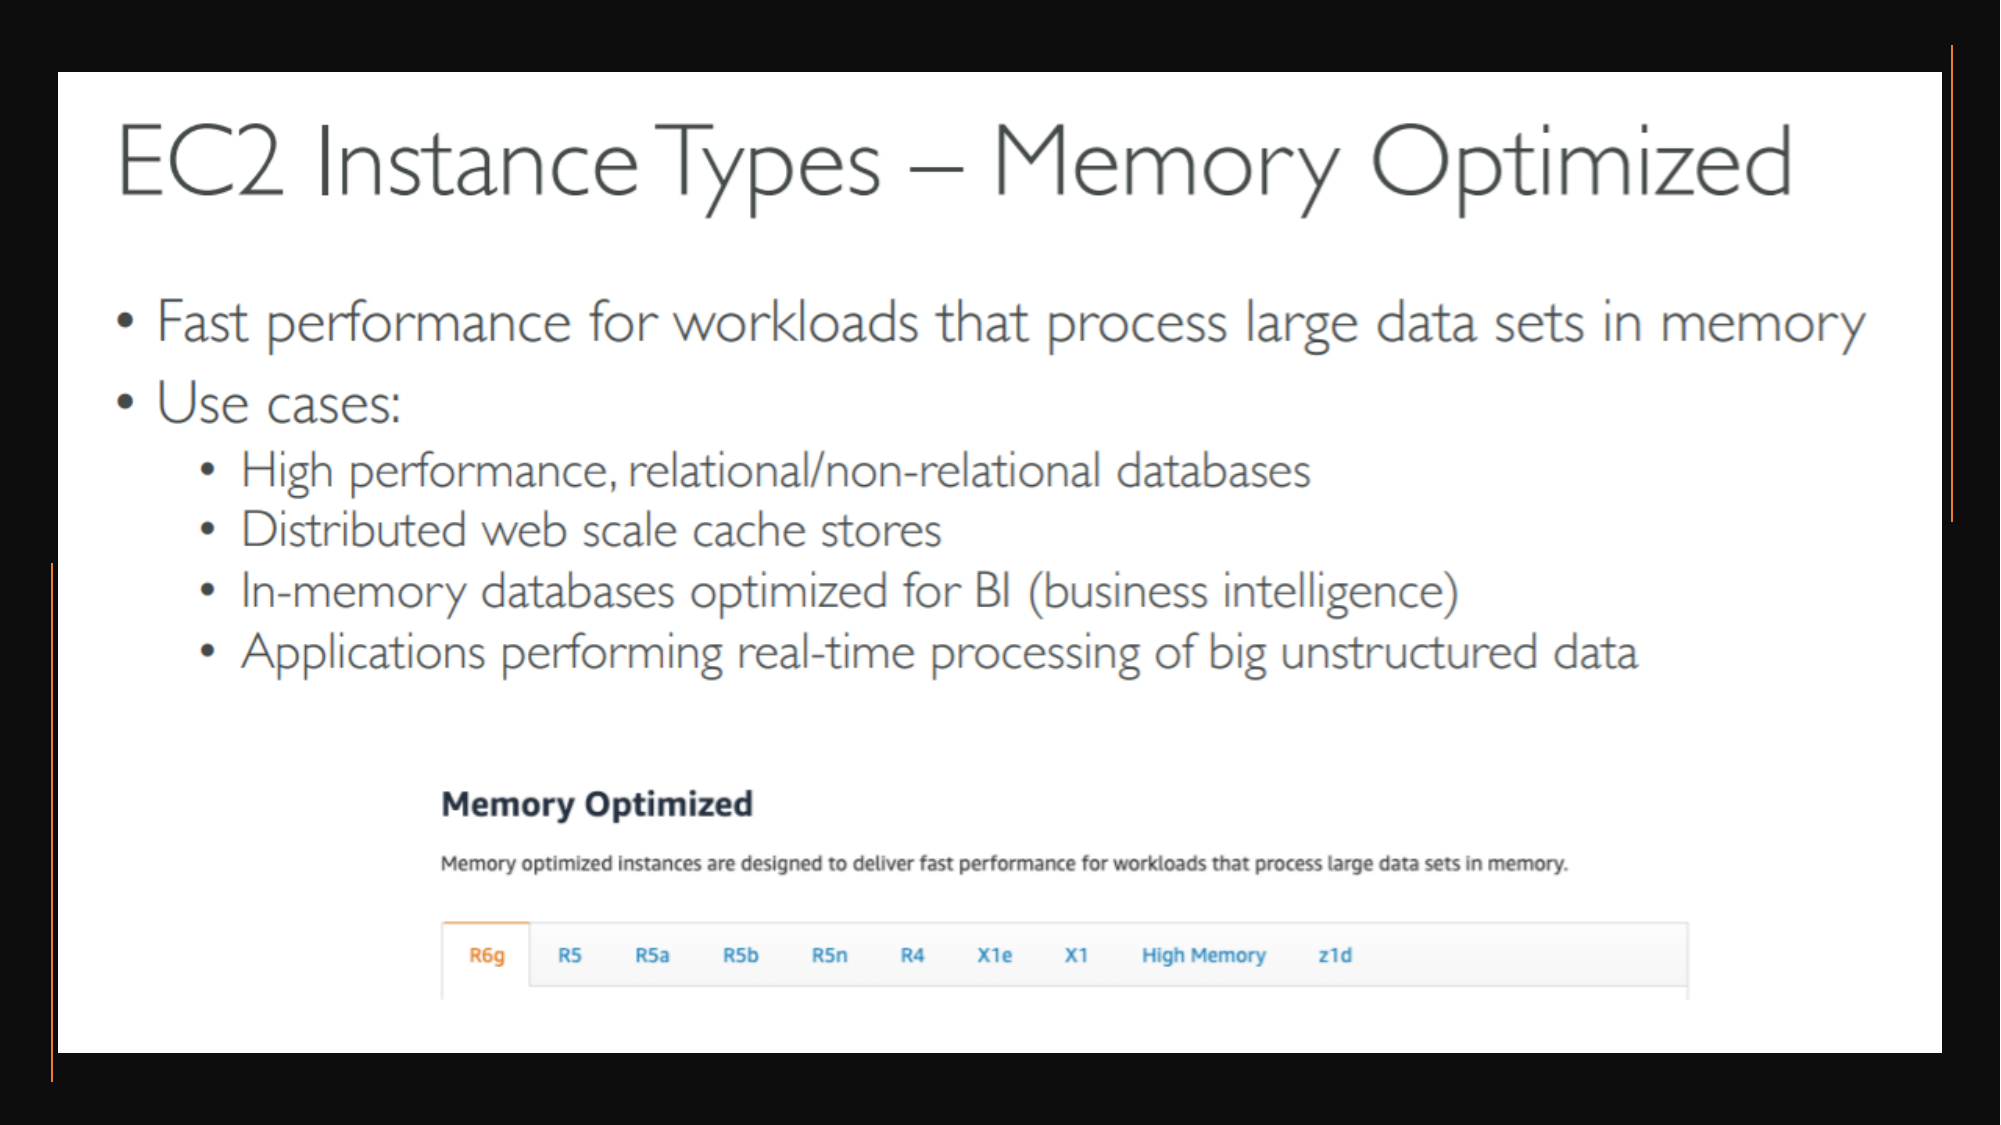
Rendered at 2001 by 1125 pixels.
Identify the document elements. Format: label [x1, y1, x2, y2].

text_box [0, 0, 2000, 1125]
picture [58, 72, 1942, 1053]
